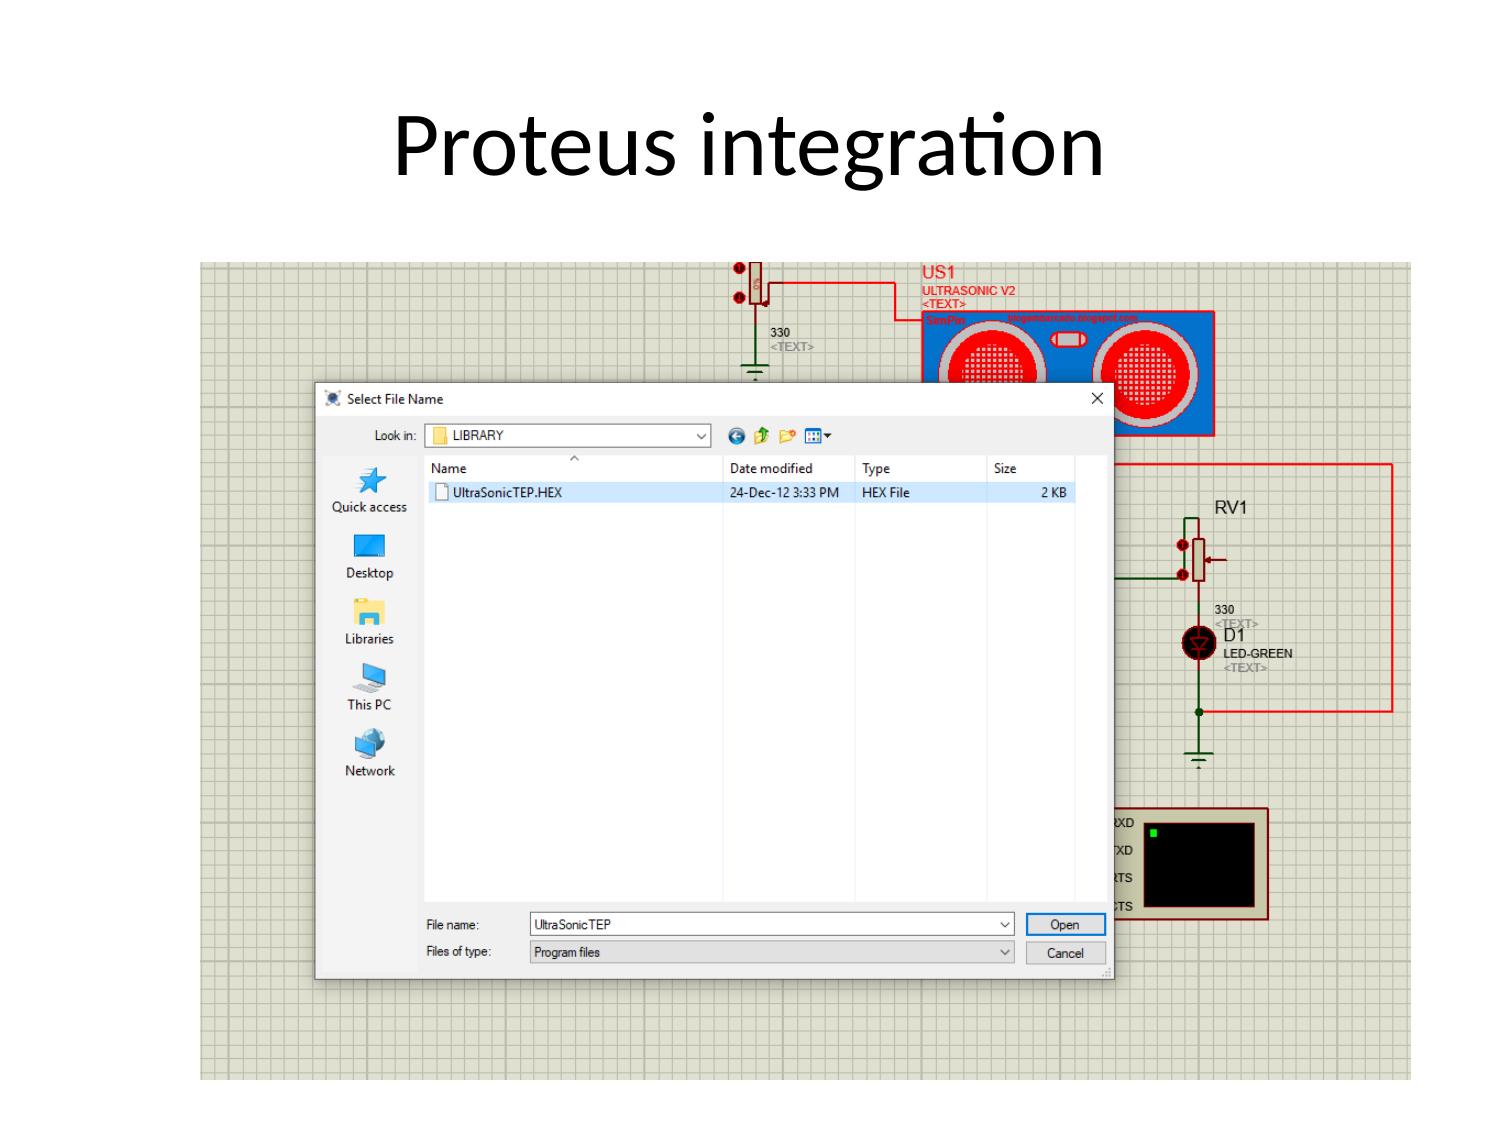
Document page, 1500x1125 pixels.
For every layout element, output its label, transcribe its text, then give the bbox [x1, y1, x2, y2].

title Proteus integration [75, 45, 1425, 233]
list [200, 262, 1411, 1081]
